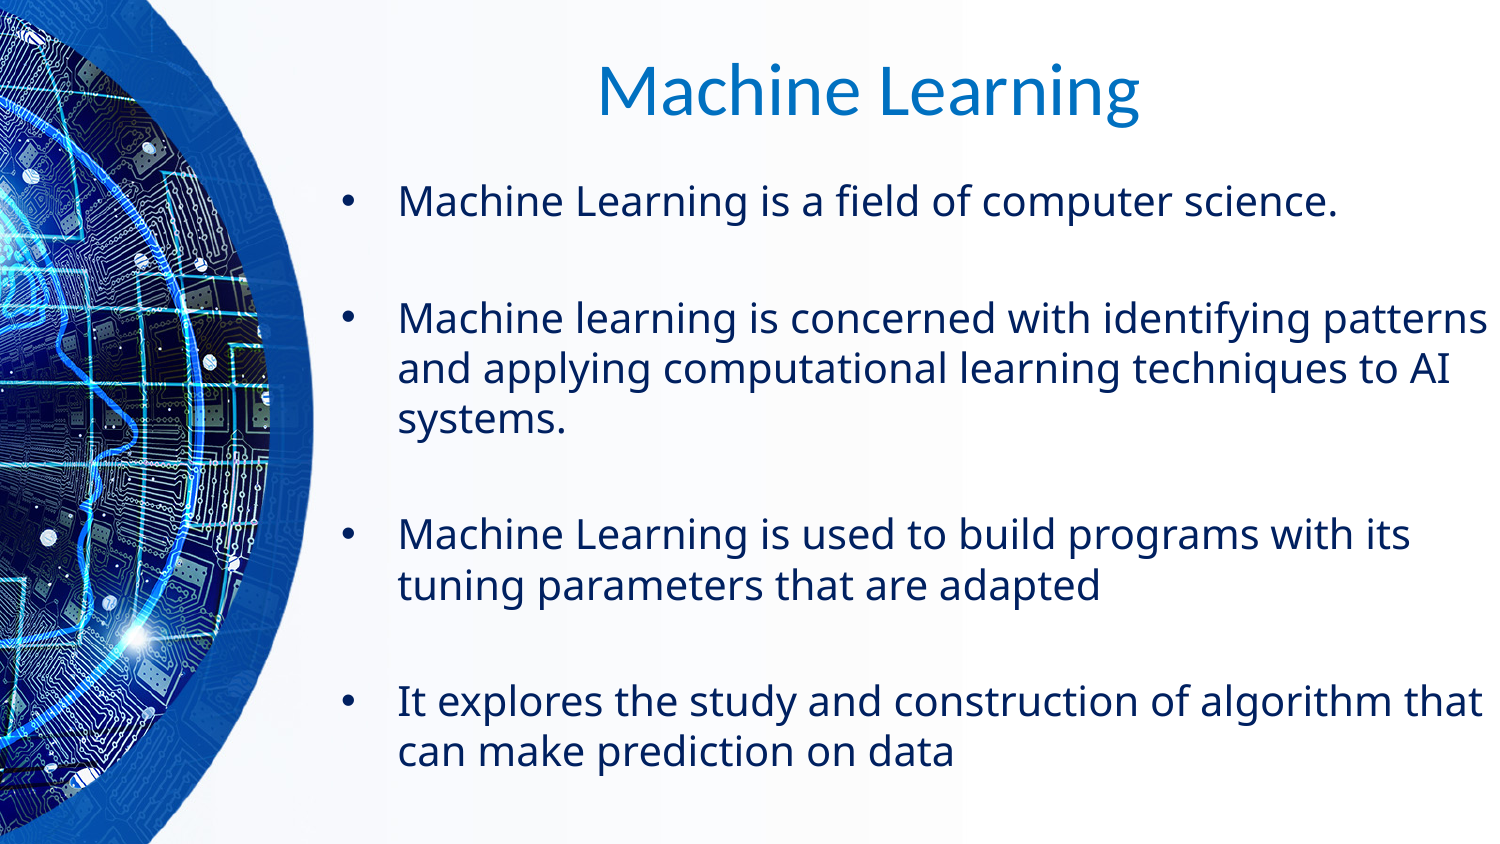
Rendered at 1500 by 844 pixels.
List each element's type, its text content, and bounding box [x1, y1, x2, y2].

picture [0, 0, 1500, 844]
list Machine Learning is a field of computer science. Machine learning is concerned with identifying patterns and applying computational learning techniques to AI systems. Machine Learning is used to build programs with its tuning parameters that are adapted It explores the study and construction of algorithm that can make prediction on data [325, 167, 1500, 798]
title Machine Learning [581, 25, 1188, 145]
